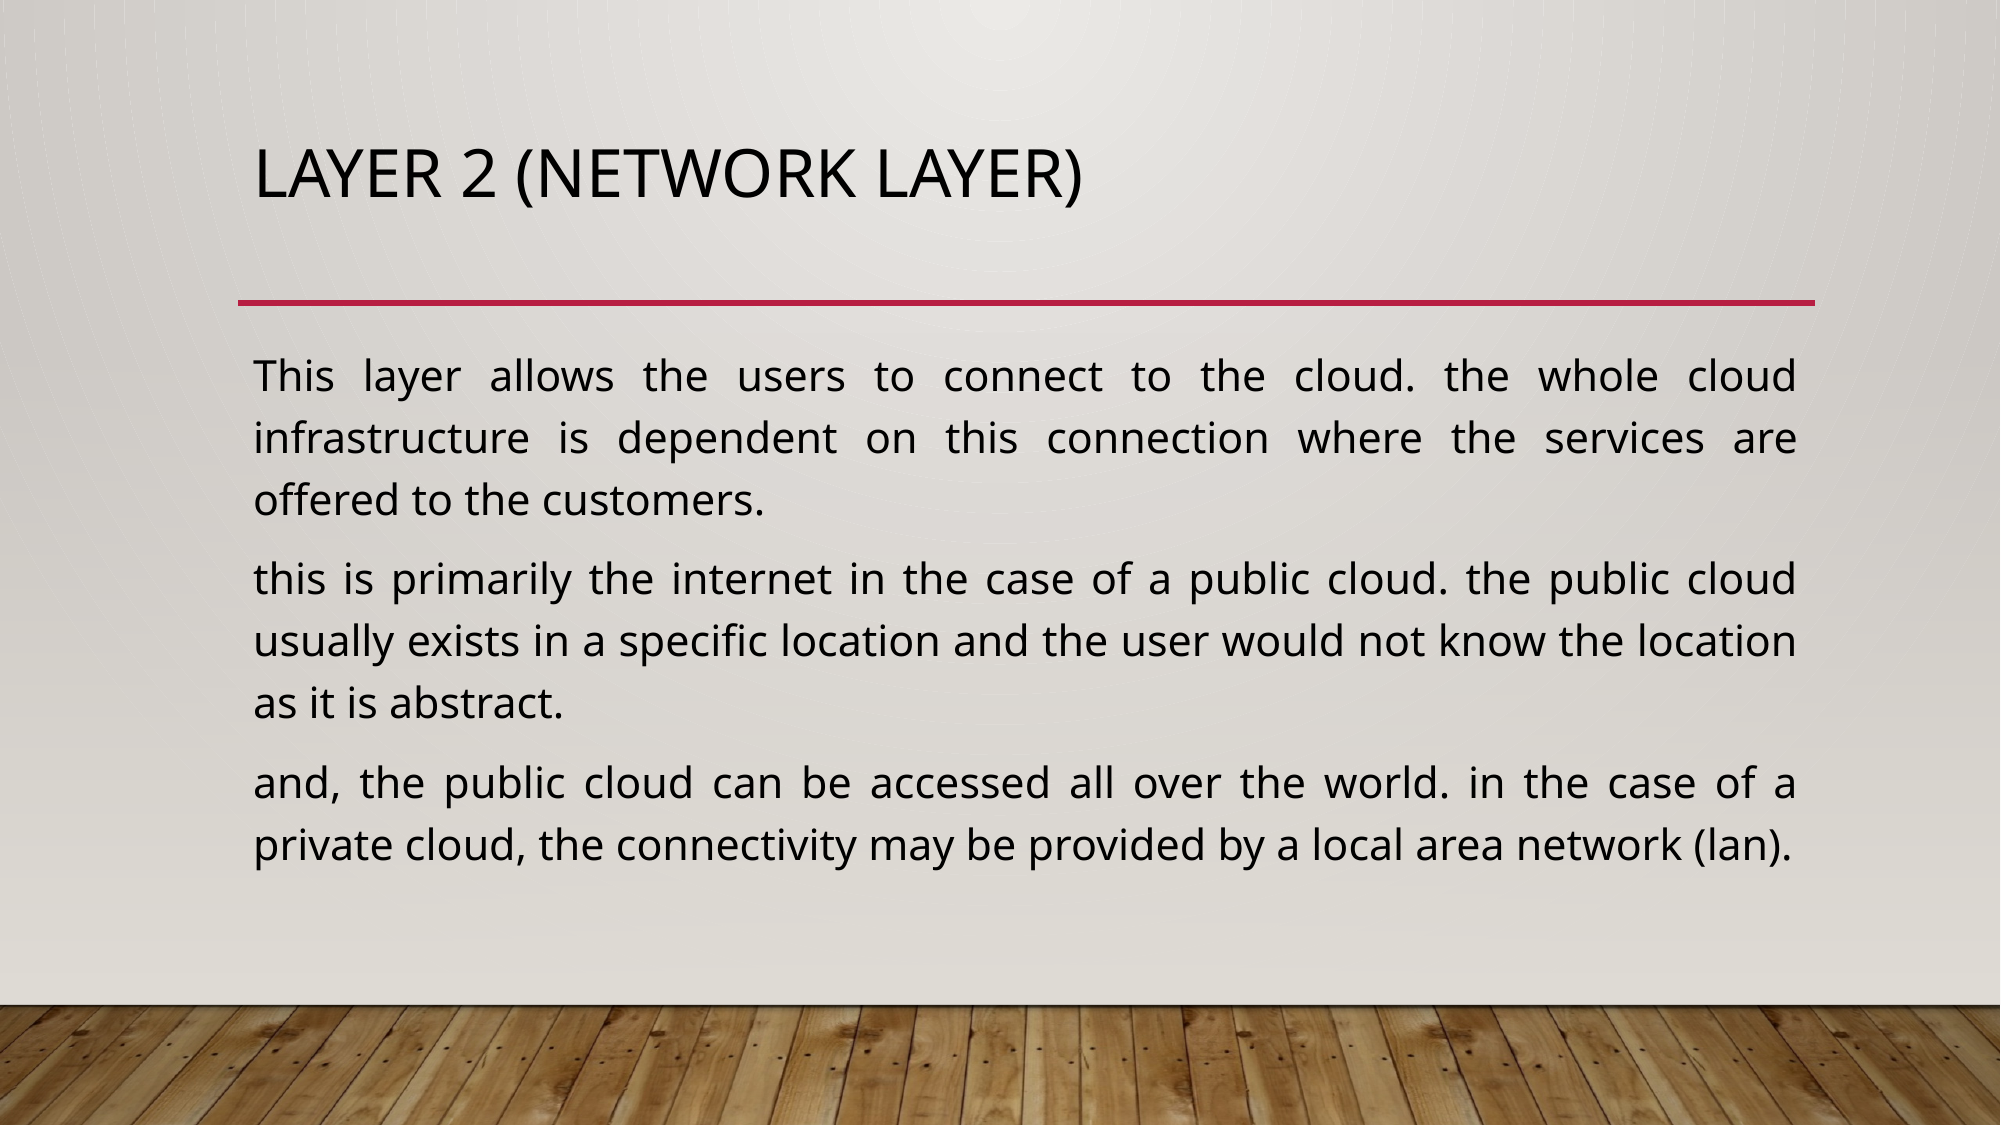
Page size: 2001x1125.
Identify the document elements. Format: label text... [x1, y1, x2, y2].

list This layer allows the users to connect to the cloud. the whole cloud infrastructure is dependent on this connection where the services are offered to the customers. this is primarily the internet in the case of a public cloud. the public cloud usually exists in a specific location and the user would not know the location as it is abstract. and, the public cloud can be accessed all over the world. in the case of a private cloud, the connectivity may be provided by a local area network (lan). [238, 330, 1814, 897]
picture [0, 1005, 2000, 1125]
title Layer 2 (Network Layer) [238, 131, 1814, 305]
